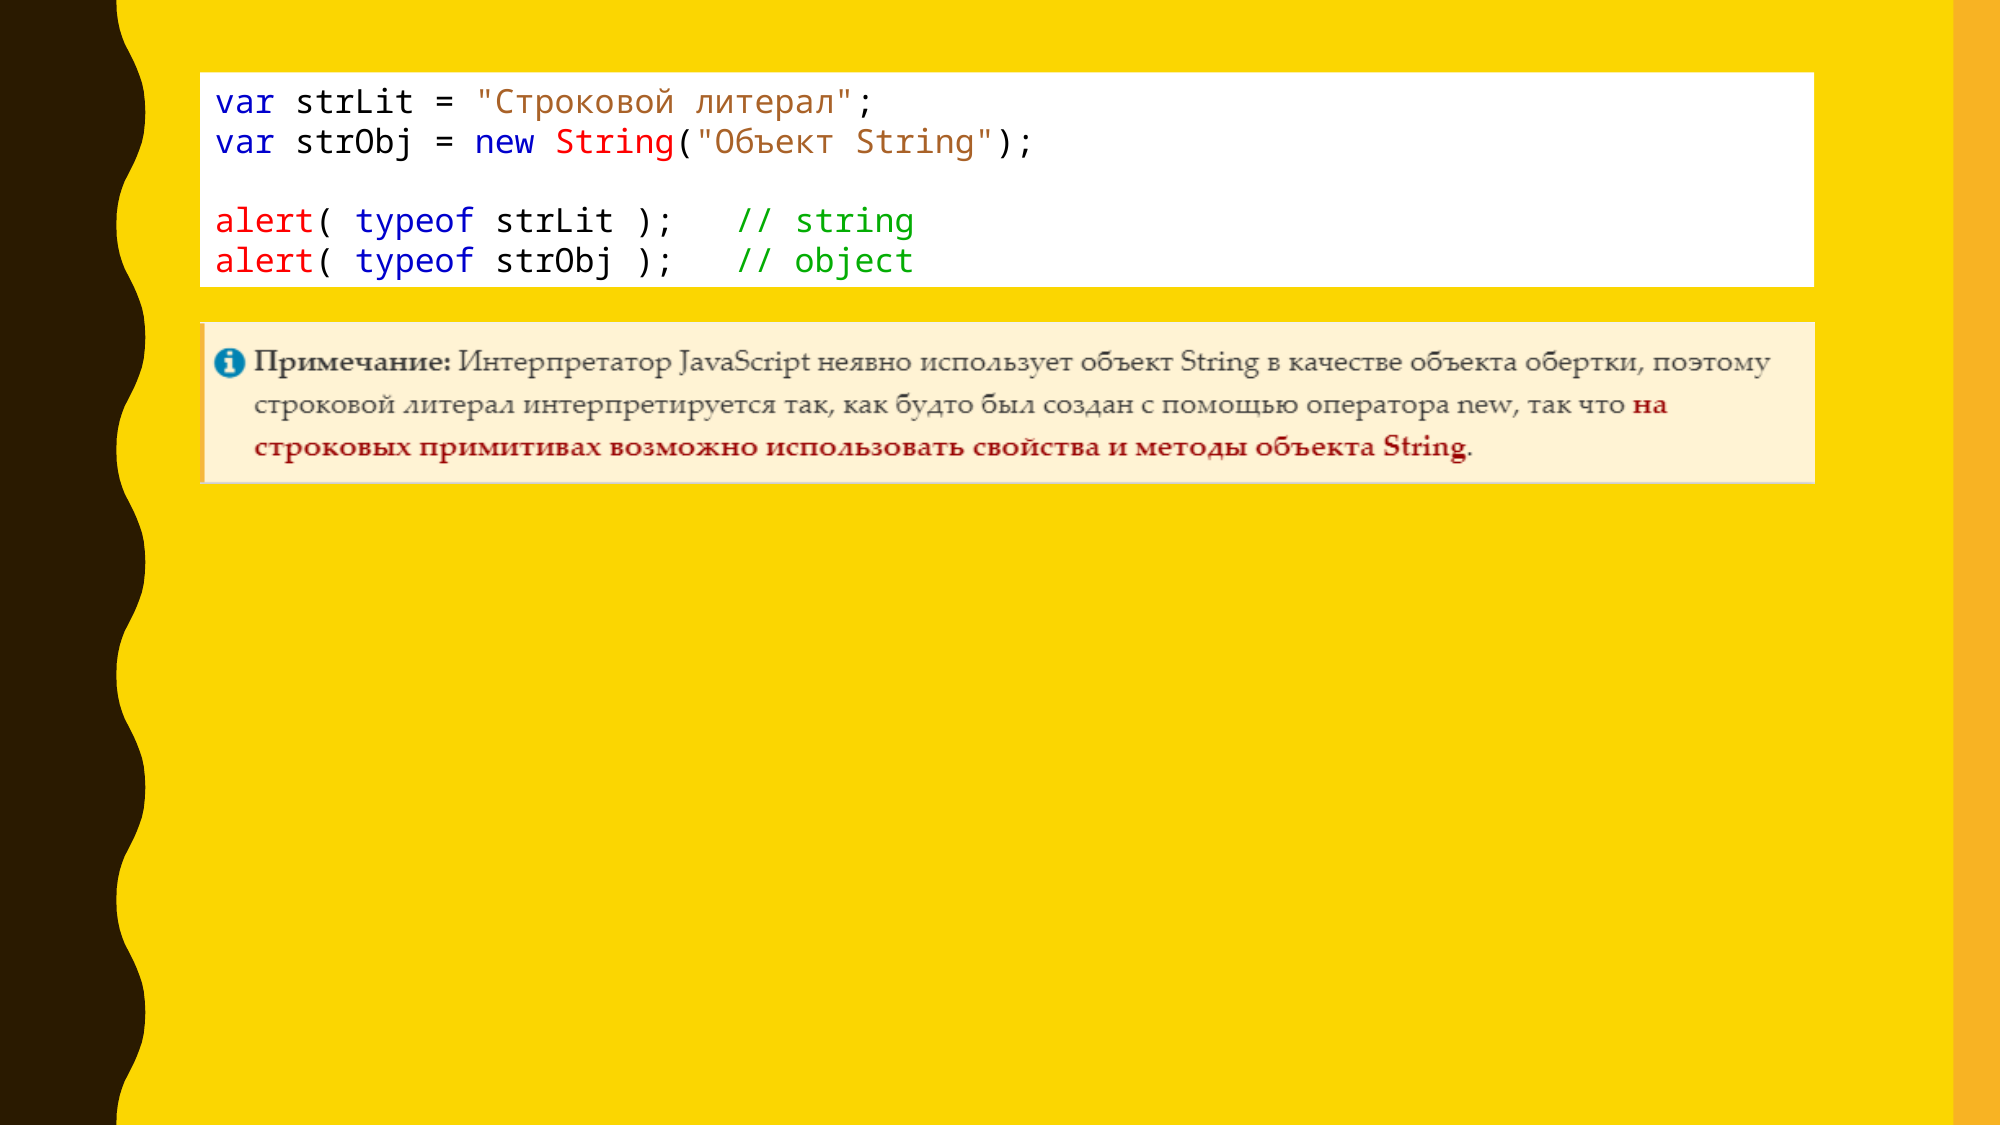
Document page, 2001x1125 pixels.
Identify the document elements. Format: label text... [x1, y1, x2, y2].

text_box var strLit = "Строковой литерал"; var strObj = new String("Объект String"); alert( typeof strLit ); // string alert( typeof strObj ); // object [200, 72, 1815, 287]
picture [200, 322, 1815, 484]
